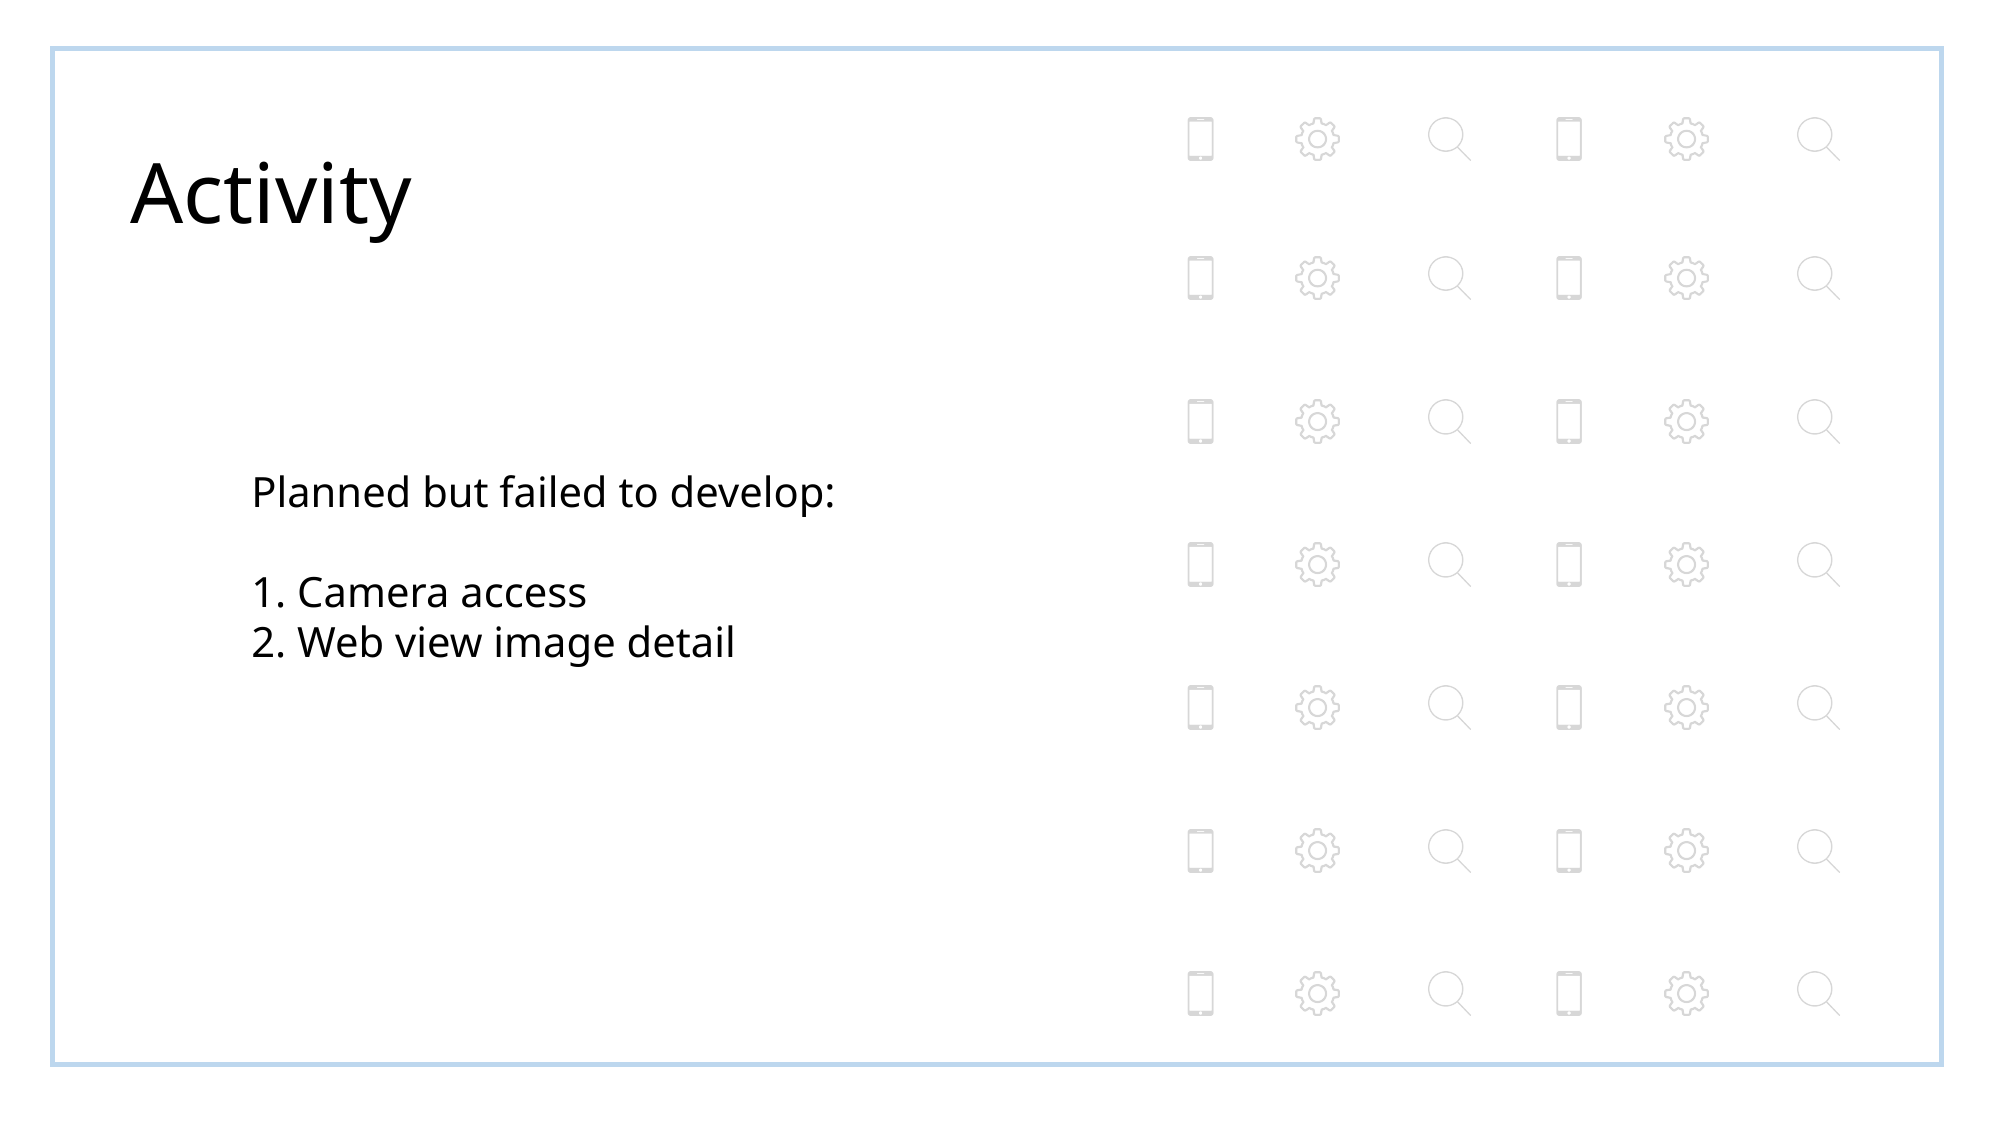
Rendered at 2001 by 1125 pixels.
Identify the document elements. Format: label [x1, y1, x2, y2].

text_box [52, 48, 1943, 1066]
